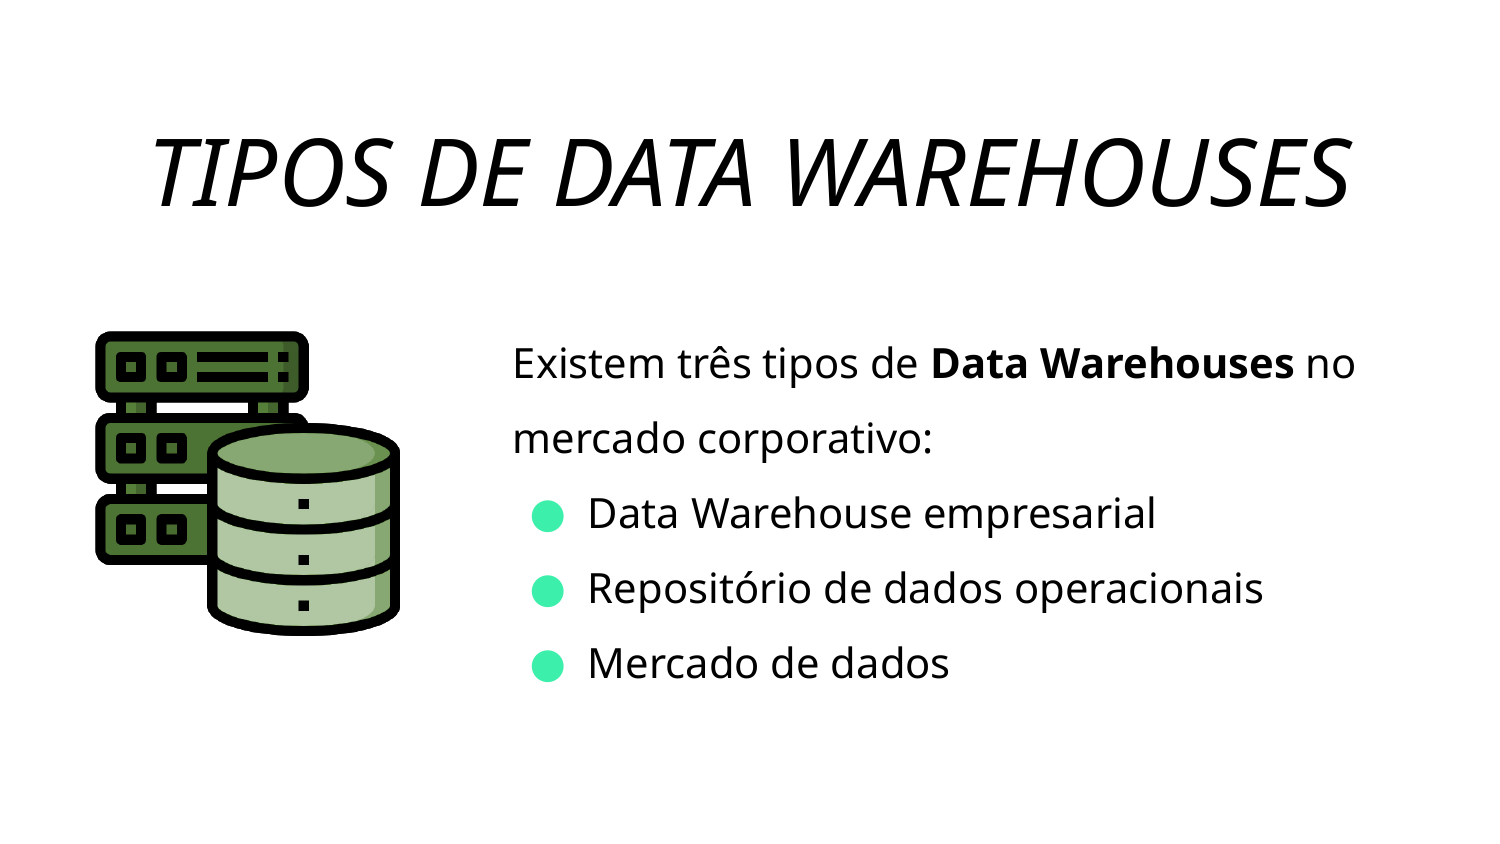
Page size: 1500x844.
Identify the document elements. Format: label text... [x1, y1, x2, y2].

text_box Existem três tipos de Data Warehouses no mercado corporativo: Data Warehouse empresarial Repositório de dados operacionais Mercado de dados [497, 296, 1499, 730]
picture [84, 321, 410, 646]
text_box TIPOS DE DATA WAREHOUSES [0, 97, 1500, 261]
